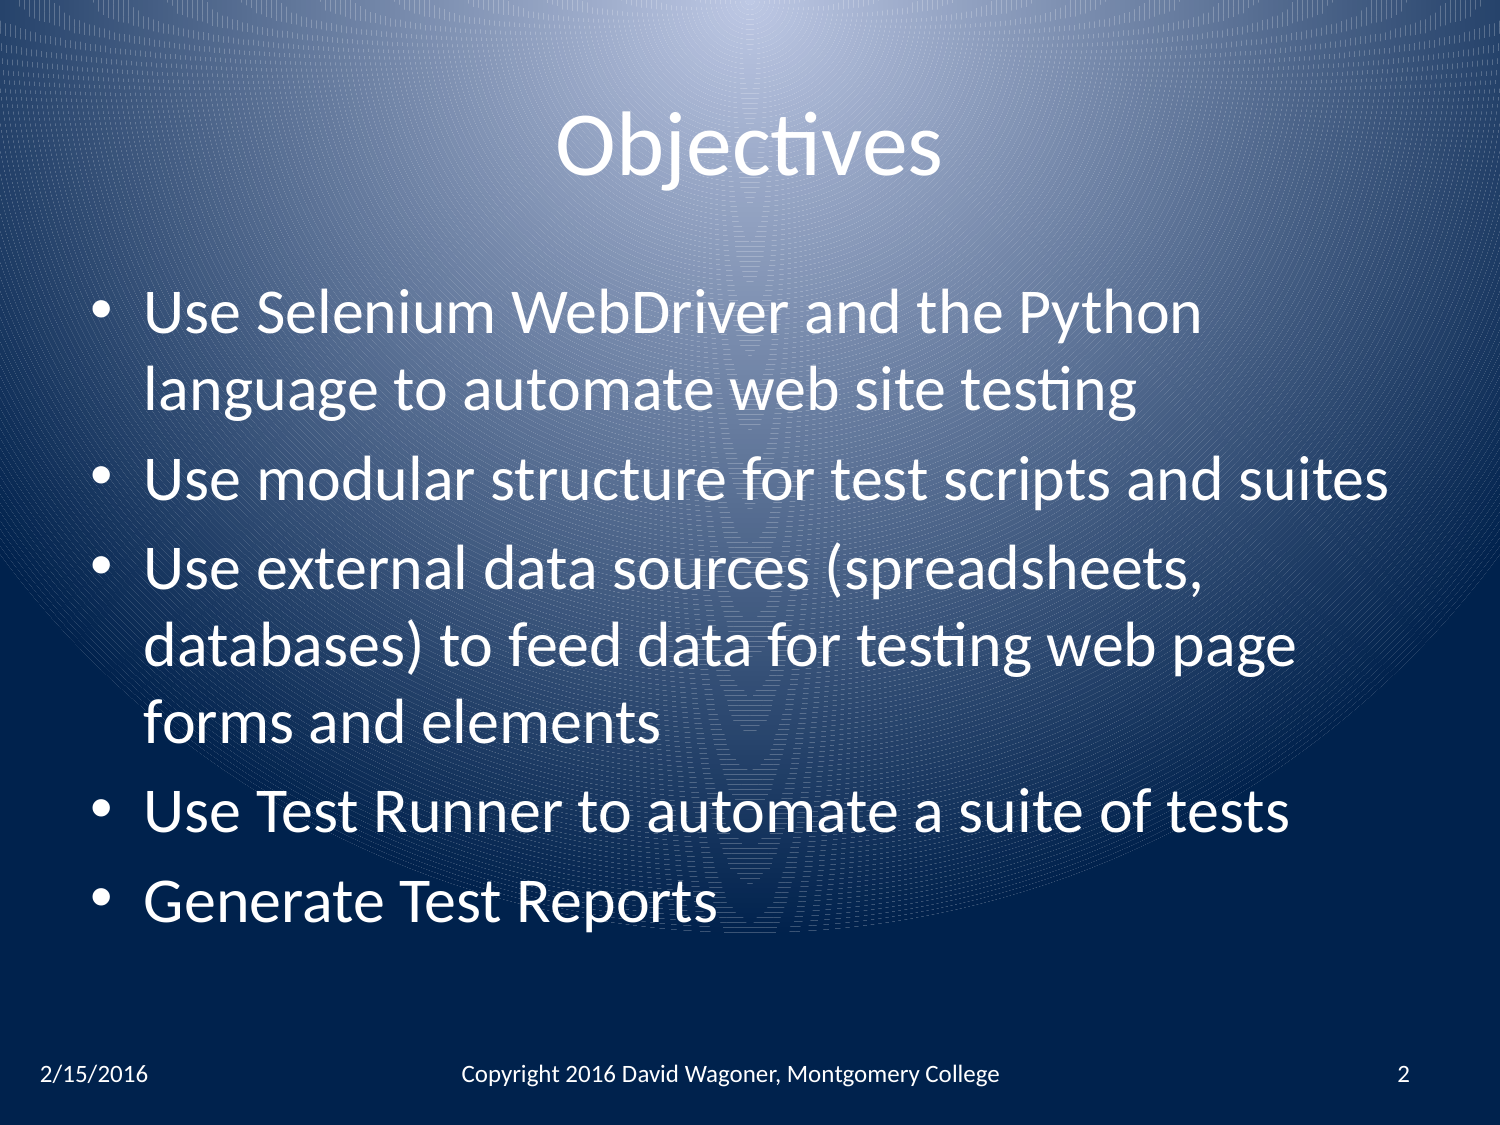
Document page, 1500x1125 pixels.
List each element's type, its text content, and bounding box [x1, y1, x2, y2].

list Use Selenium WebDriver and the Python language to automate web site testing Use modular structure for test scripts and suites Use external data sources (spreadsheets, databases) to feed data for testing web page forms and elements Use Test Runner to automate a suite of tests Generate Test Reports [75, 262, 1425, 1005]
footer Copyright 2016 David Wagoner, Montgomery College [300, 1042, 1163, 1103]
title Objectives [75, 45, 1425, 233]
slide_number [24, 1042, 250, 1103]
slide_number 2 [1337, 1042, 1425, 1103]
